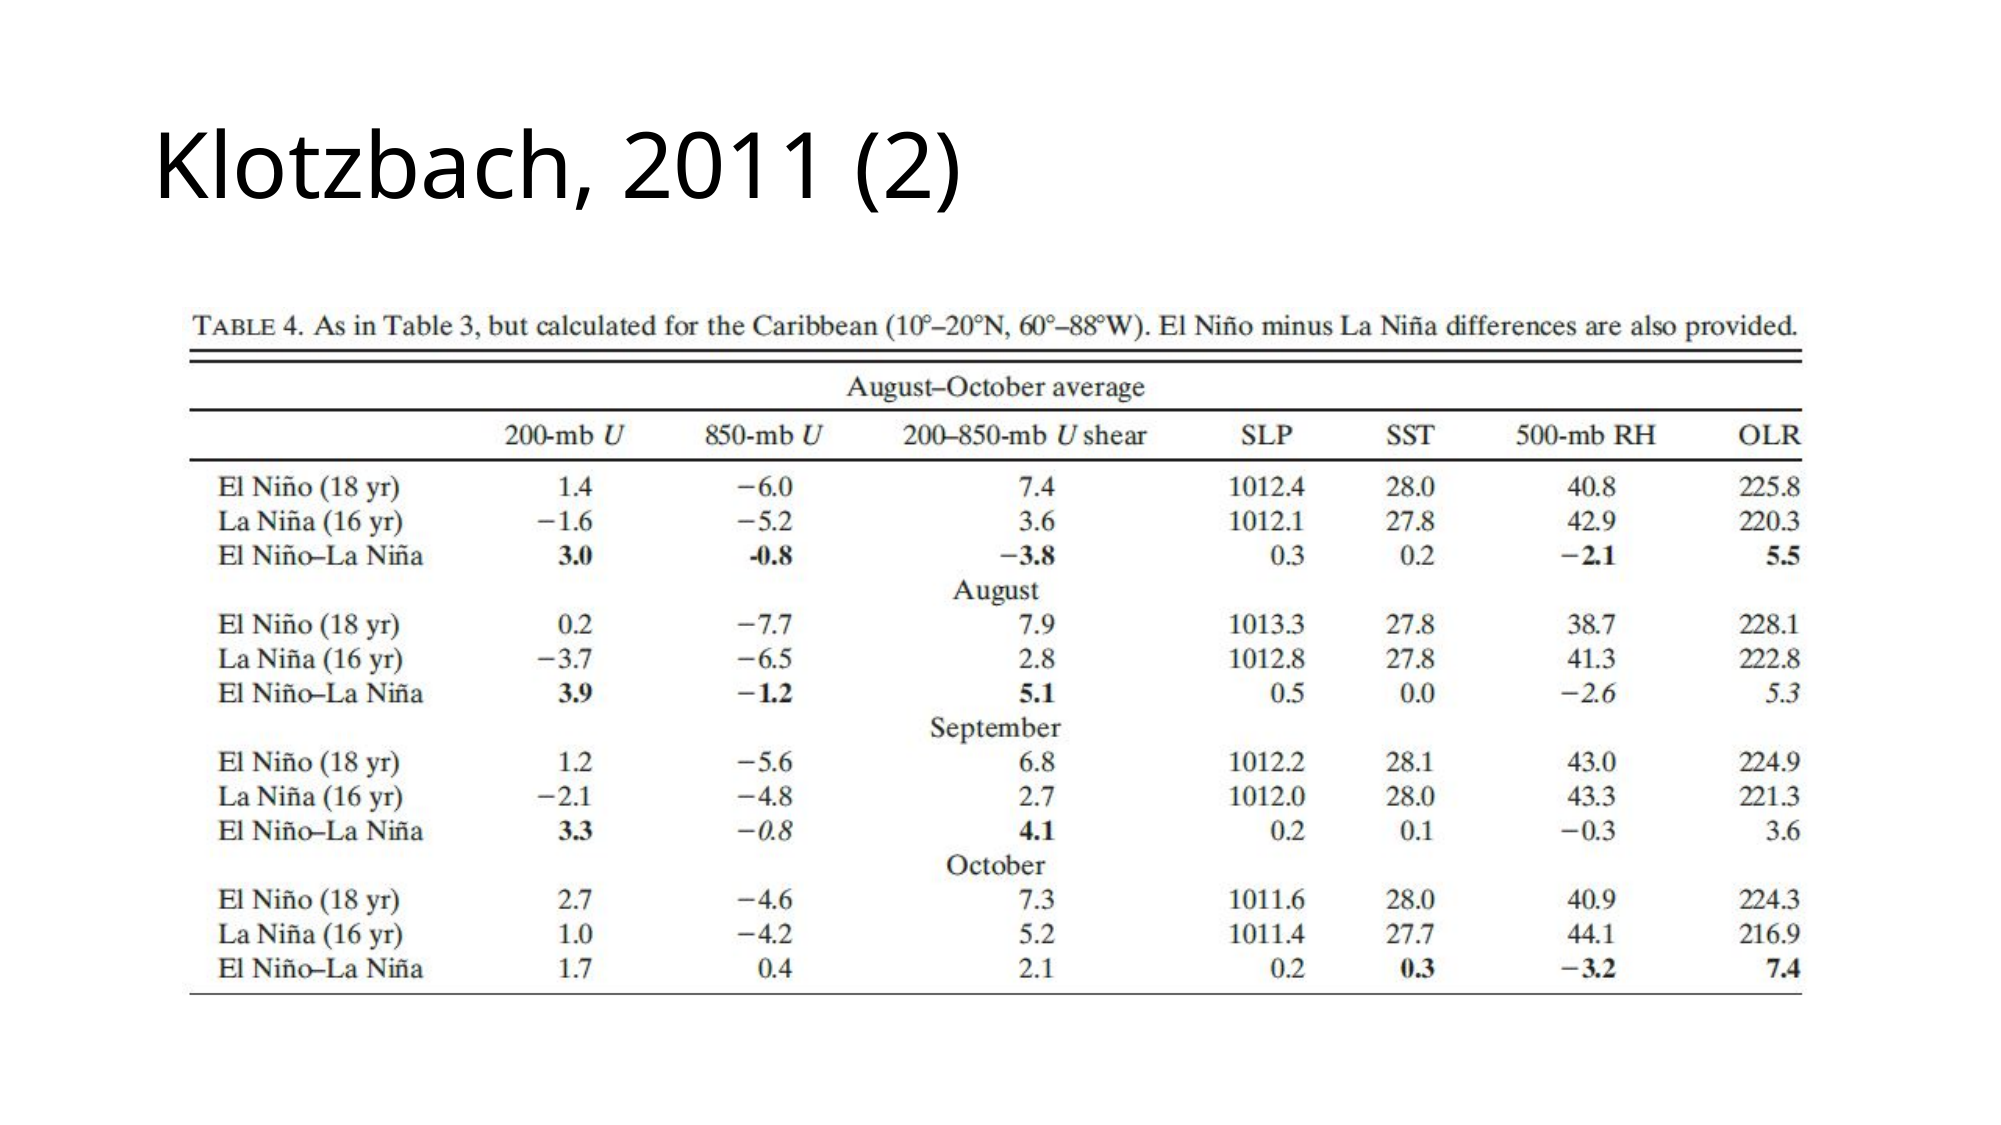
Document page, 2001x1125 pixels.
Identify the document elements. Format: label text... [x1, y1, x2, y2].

title Klotzbach, 2011 (2) [137, 59, 1863, 278]
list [181, 307, 1818, 1006]
